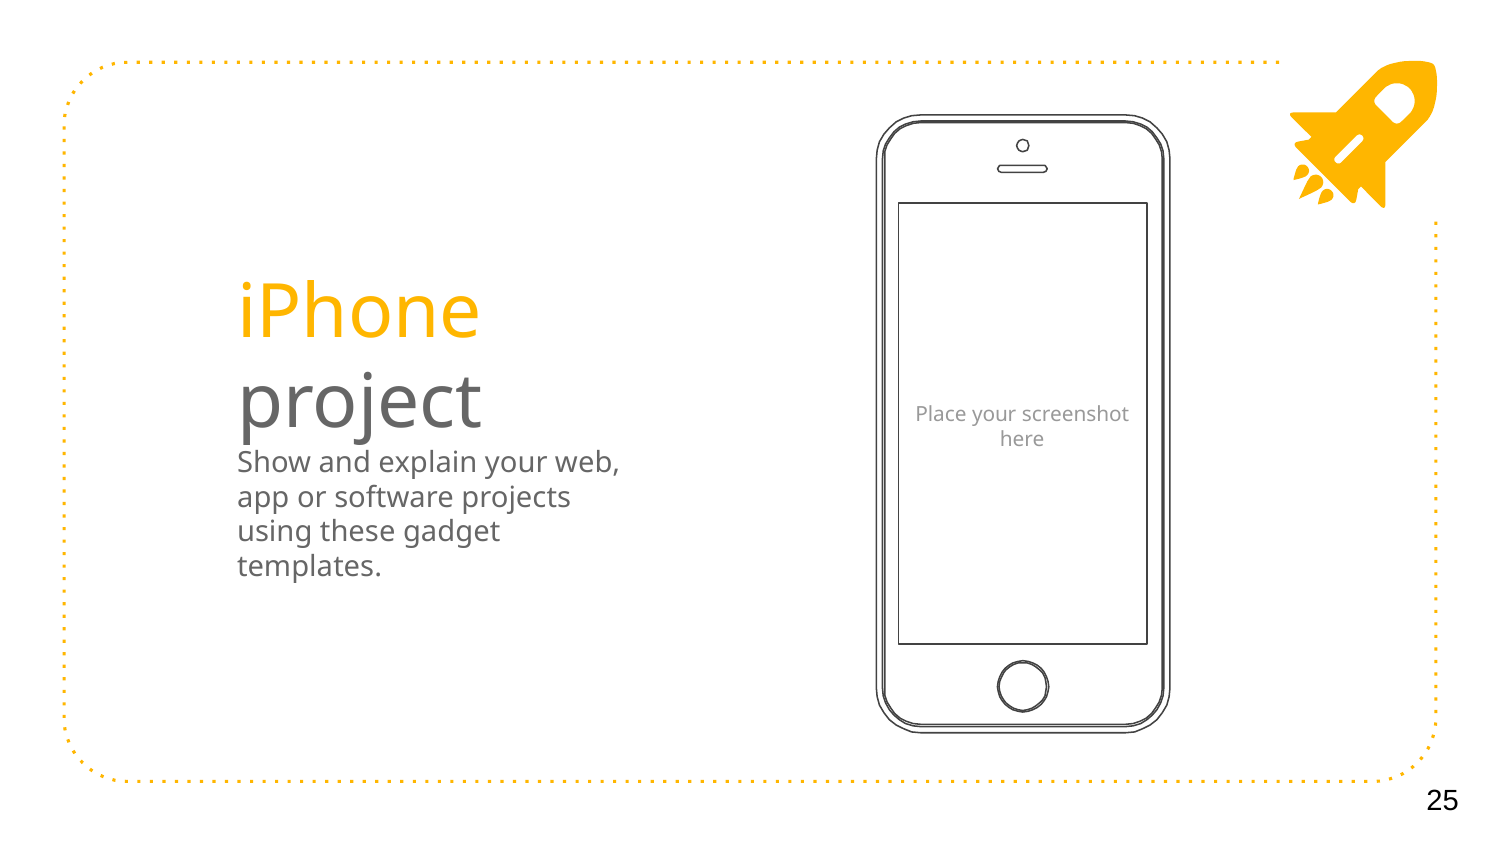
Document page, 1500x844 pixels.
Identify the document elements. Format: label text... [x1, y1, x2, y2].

slide_number 25 [1411, 753, 1500, 844]
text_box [1289, 60, 1438, 209]
list iPhone project Show and explain your web, app or software projects using these gadget templates. [221, 63, 636, 783]
text_box Place your screenshot here [897, 204, 1148, 648]
text_box [876, 114, 1170, 733]
